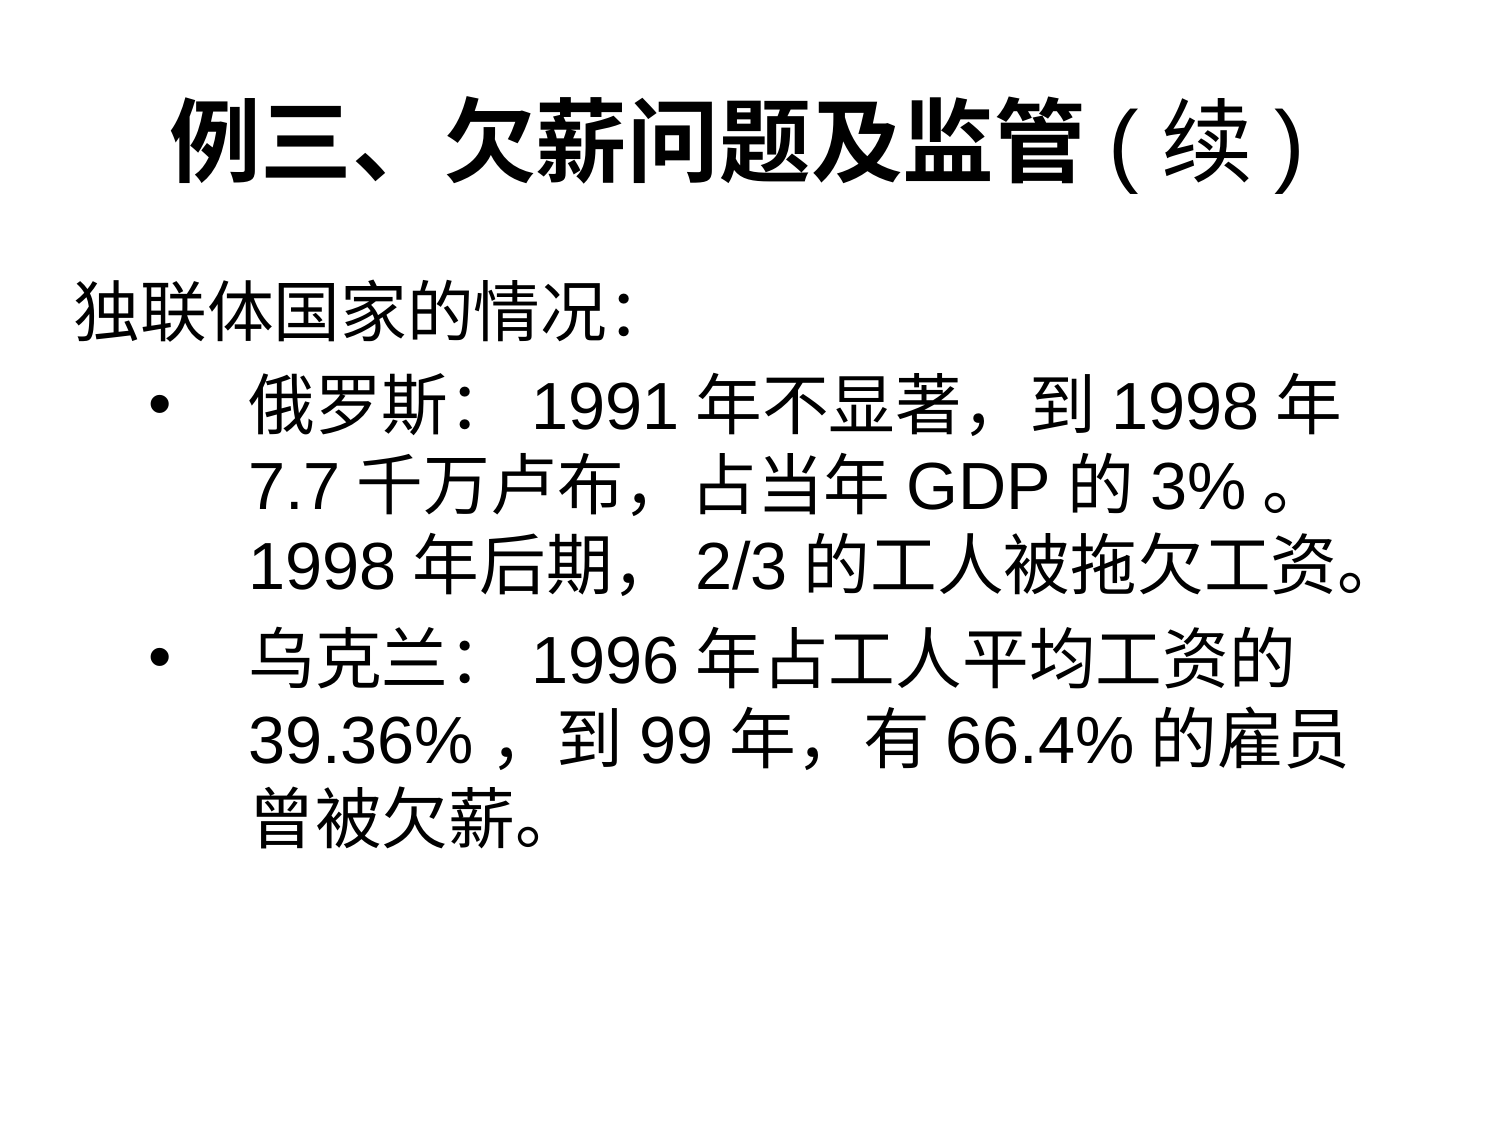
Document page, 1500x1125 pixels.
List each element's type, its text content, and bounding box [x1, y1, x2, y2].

title 例三、欠薪问题及监管(续) [74, 44, 1426, 233]
text_box 独联体国家的情况： 俄罗斯：1991年不显著，到1998年7.7千万卢布，占当年GDP的3%。1998年后期，2/3的工人被拖欠工资。 乌克兰：1996年占工人平均工资的39.36%，到99年，有66.4%的雇员曾被欠薪。 [58, 262, 1383, 1083]
